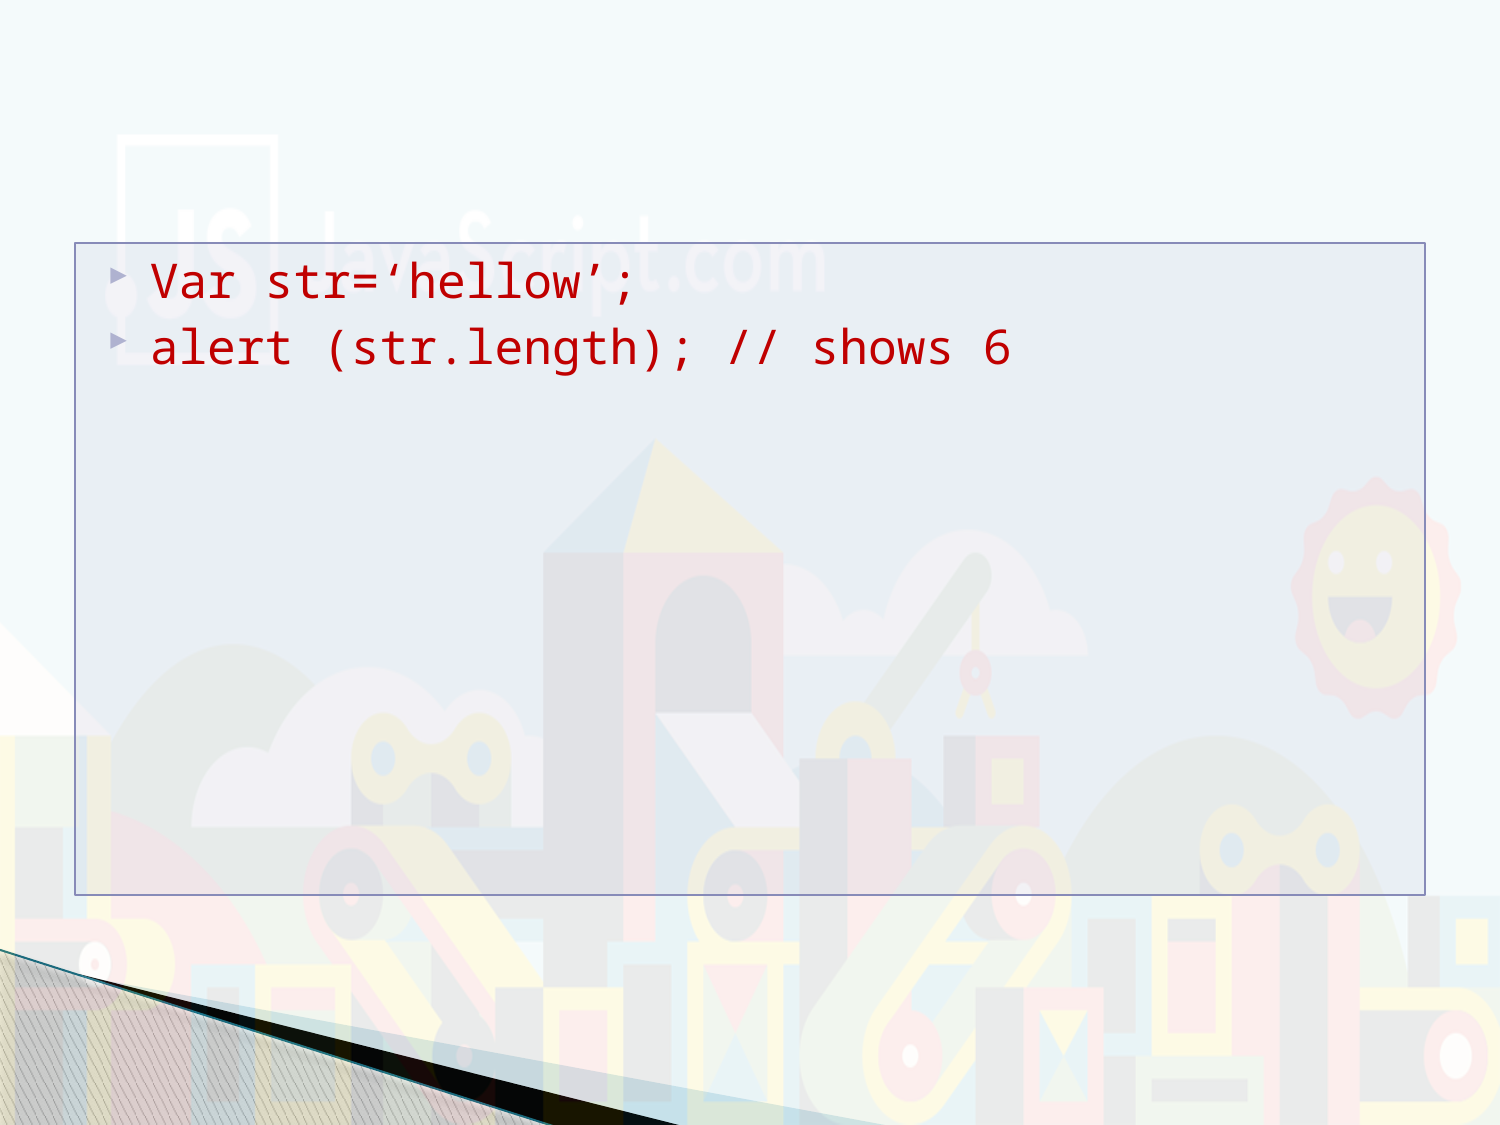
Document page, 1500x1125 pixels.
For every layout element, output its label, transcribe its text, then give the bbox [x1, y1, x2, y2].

list Var str=‘hellow’; alert (str.length); // shows 6 [75, 243, 1425, 896]
